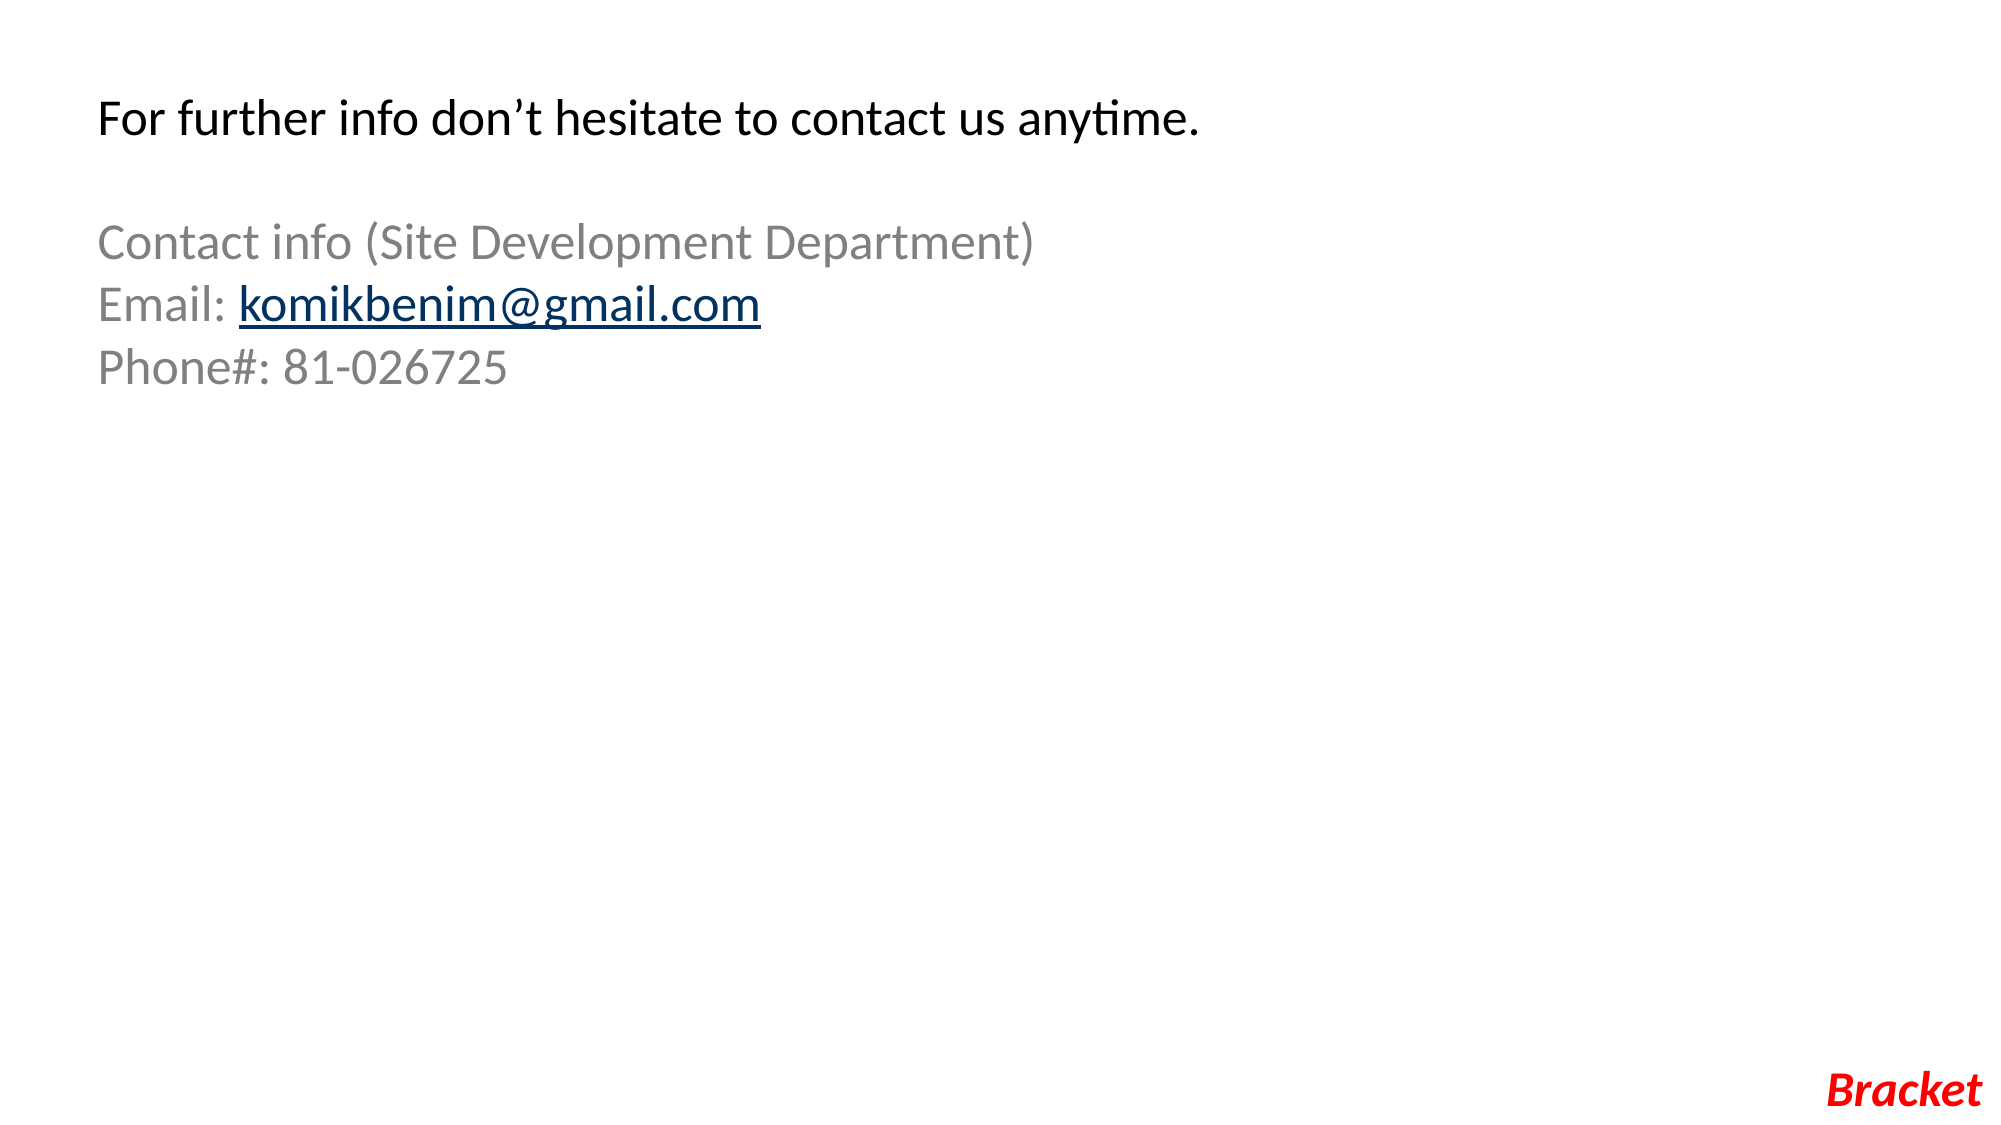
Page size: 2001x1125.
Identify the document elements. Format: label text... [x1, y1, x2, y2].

text_box Bracket [1811, 1049, 2000, 1124]
text_box For further info don’t hesitate to contact us anytime. Contact info (Site Development Department) Email: komikbenim@gmail.com Phone#: 81-026725 [83, 76, 1340, 402]
